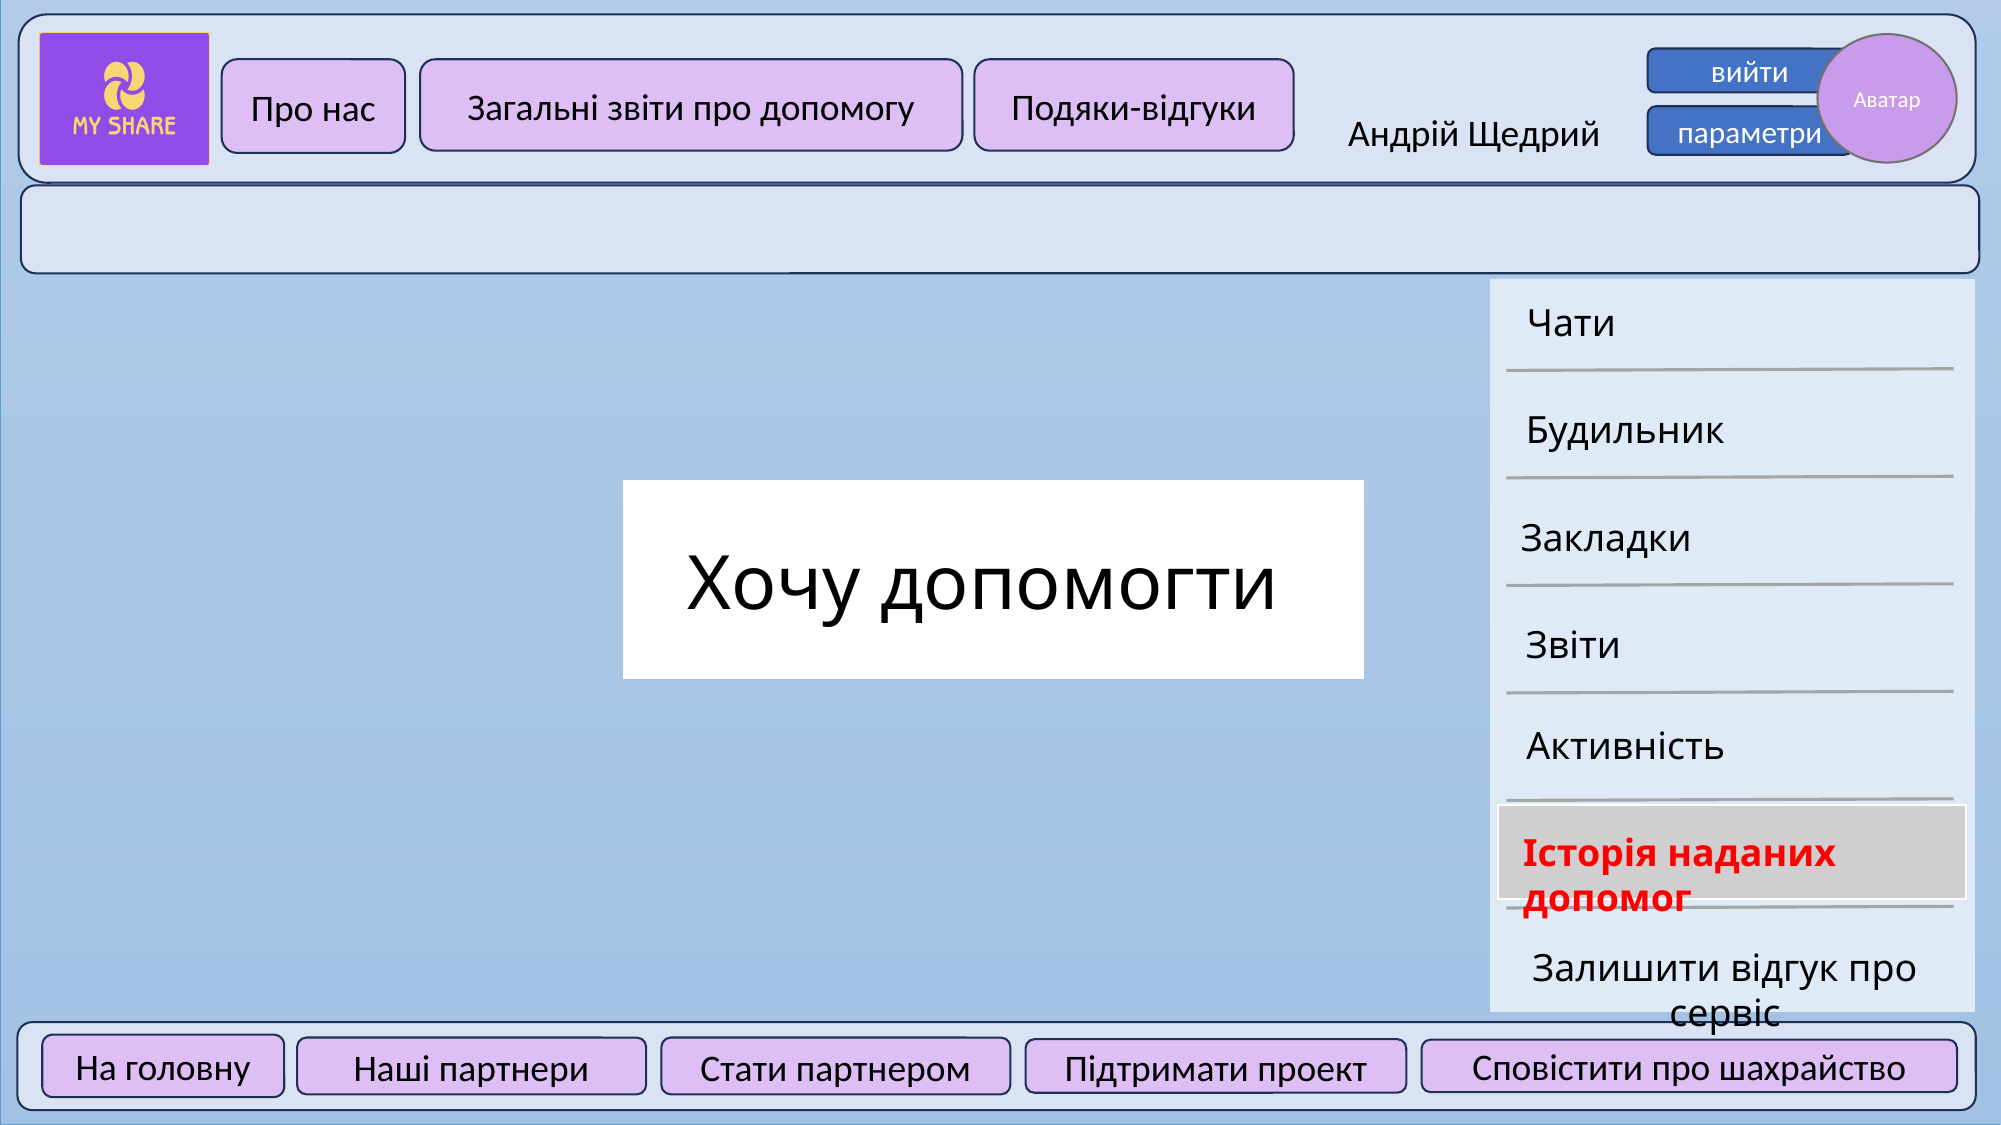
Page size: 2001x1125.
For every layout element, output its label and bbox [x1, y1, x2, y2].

text_box [0, 0, 2000, 1125]
